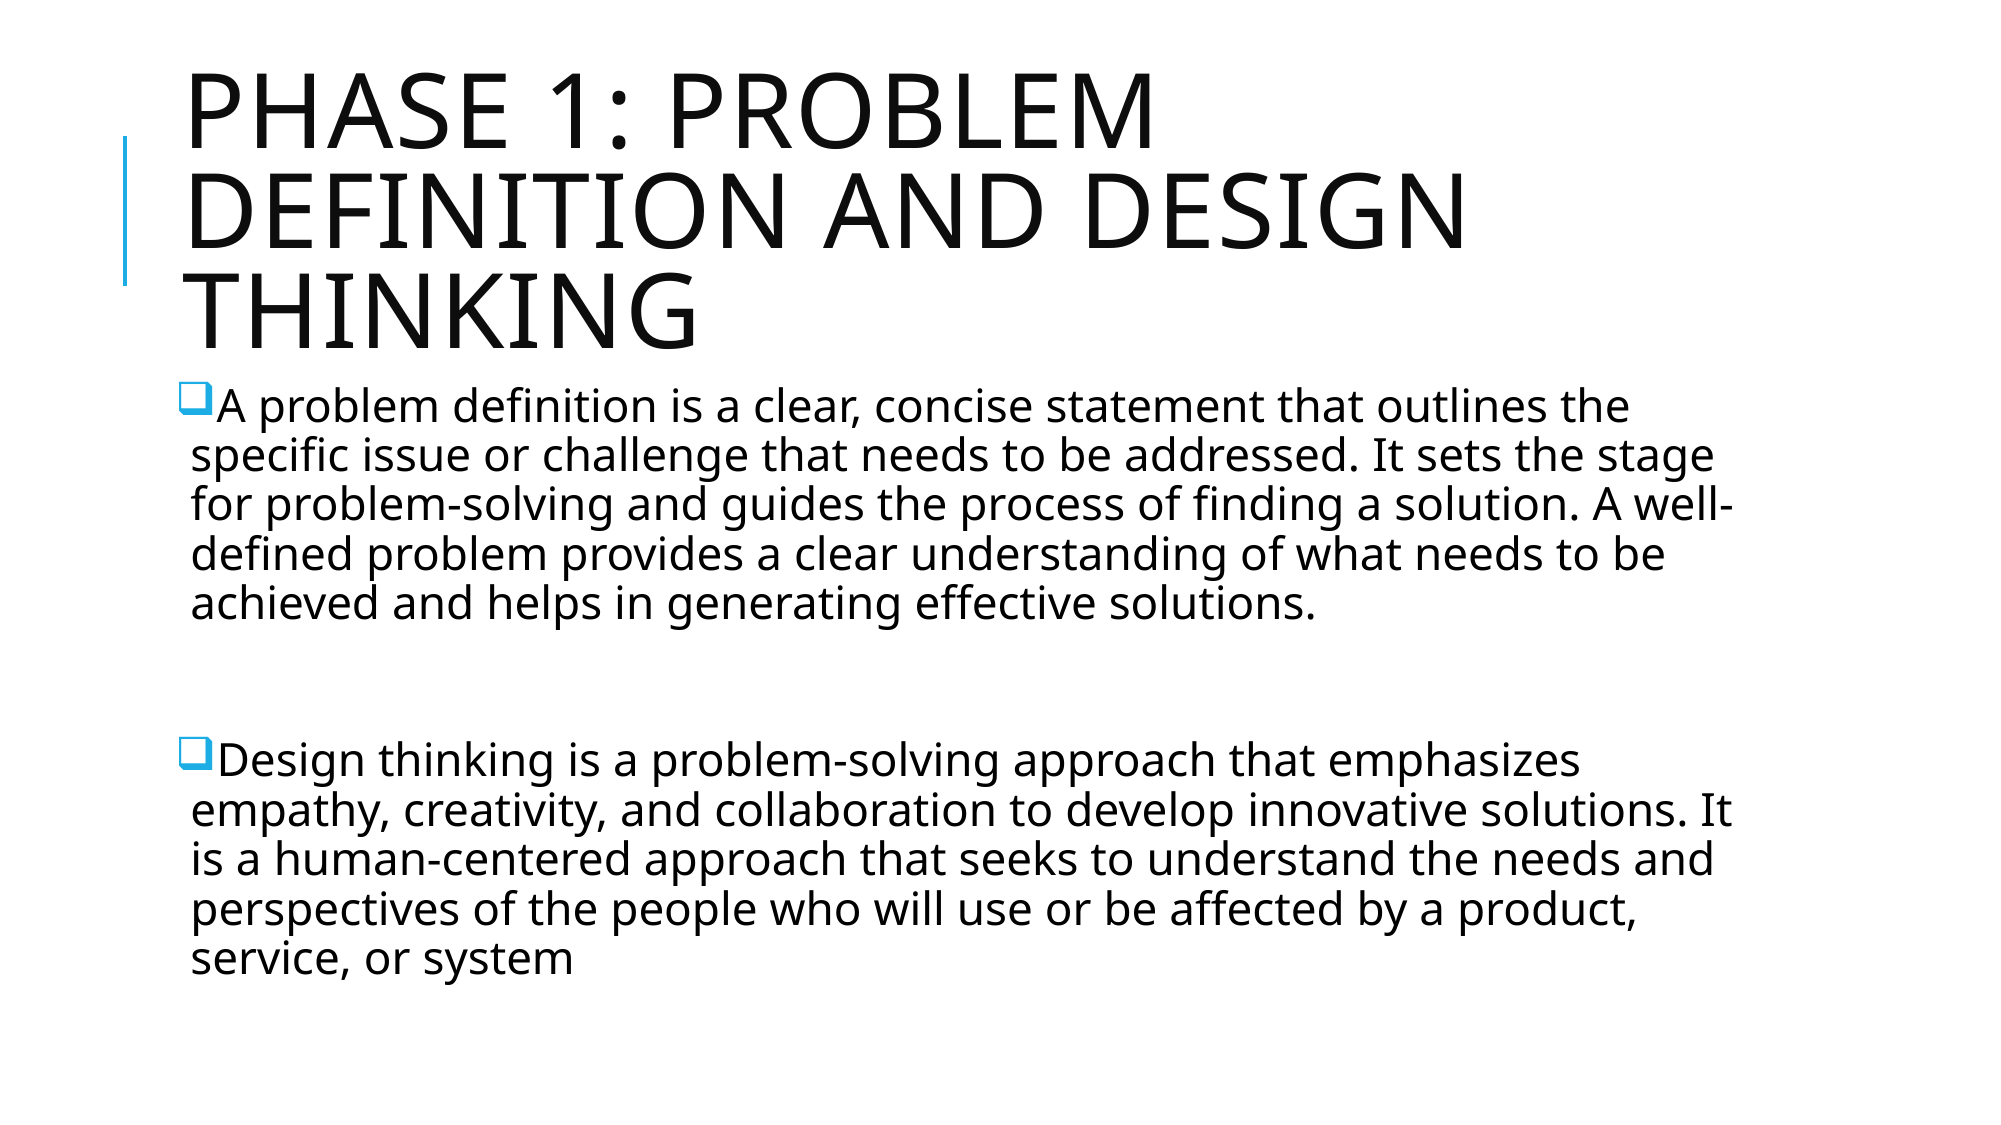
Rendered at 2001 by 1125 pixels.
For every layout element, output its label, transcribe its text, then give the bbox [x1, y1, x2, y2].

title Phase 1: Problem Definition and Design Thinking [168, 96, 1763, 342]
list A problem definition is a clear, concise statement that outlines the specific issue or challenge that needs to be addressed. It sets the stage for problem-solving and guides the process of finding a solution. A well-defined problem provides a clear understanding of what needs to be achieved and helps in generating effective solutions. Design thinking is a problem-solving approach that emphasizes empathy, creativity, and collaboration to develop innovative solutions. It is a human-centered approach that seeks to understand the needs and perspectives of the people who will use or be affected by a product, service, or system [168, 375, 1763, 1035]
